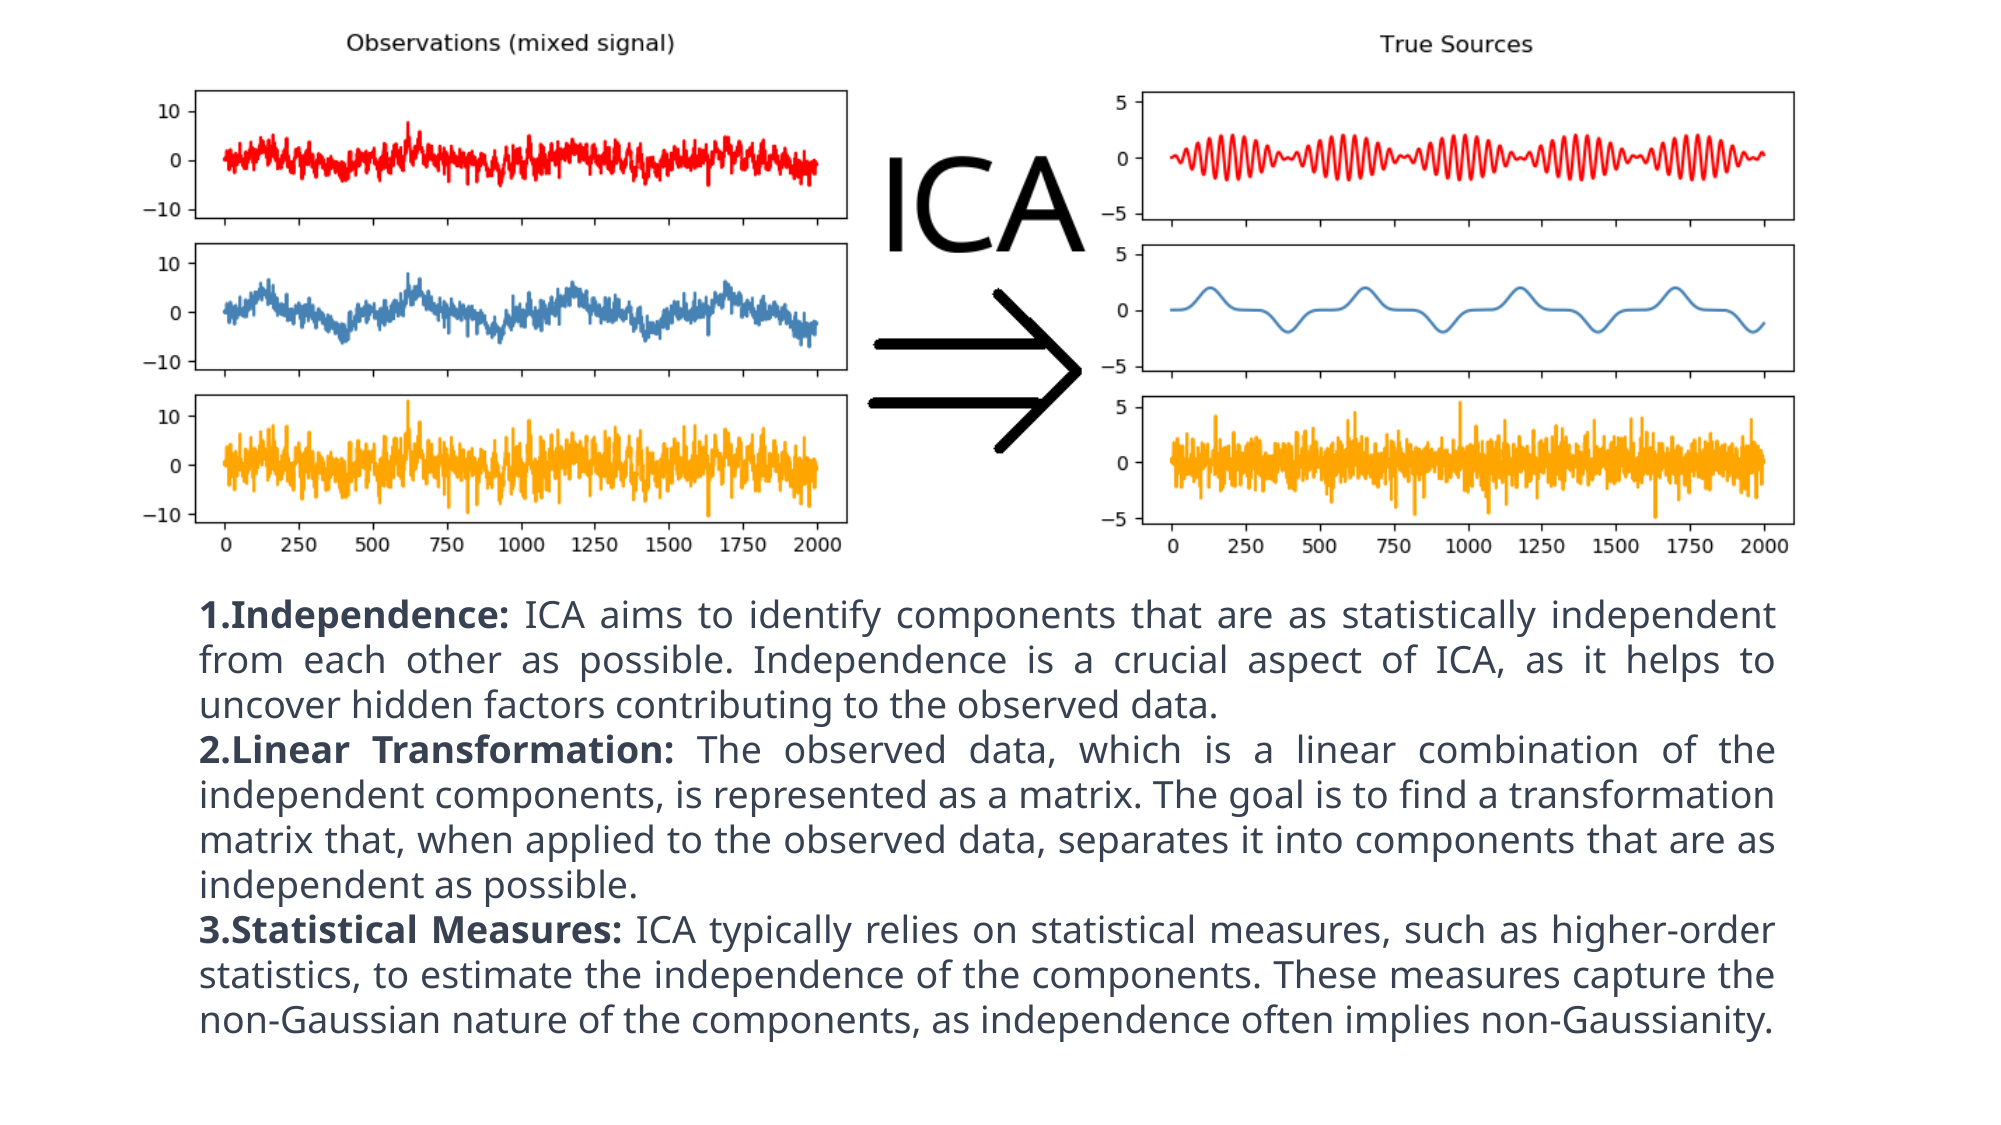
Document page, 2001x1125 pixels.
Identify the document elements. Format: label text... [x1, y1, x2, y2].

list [90, 23, 1816, 584]
text_box Independence: ICA aims to identify components that are as statistically independent from each other as possible. Independence is a crucial aspect of ICA, as it helps to uncover hidden factors contributing to the observed data. Linear Transformation: The observed data, which is a linear combination of the independent components, is represented as a matrix. The goal is to find a transformation matrix that, when applied to the observed data, separates it into components that are as independent as possible. Statistical Measures: ICA typically relies on statistical measures, such as higher-order statistics, to estimate the independence of the components. These measures capture the non-Gaussian nature of the components, as independence often implies non-Gaussianity. [184, 584, 1793, 1049]
